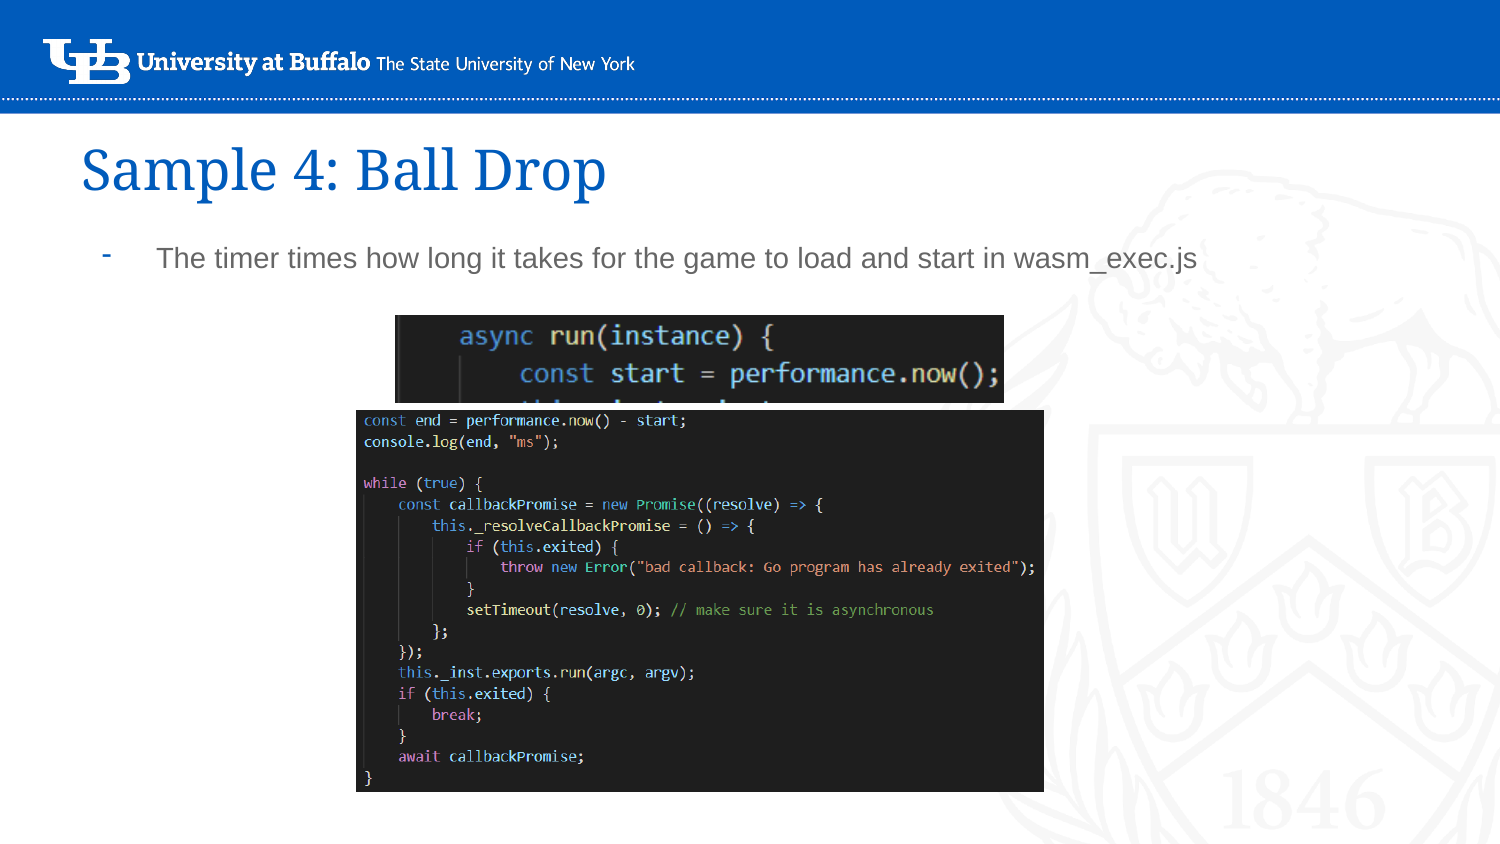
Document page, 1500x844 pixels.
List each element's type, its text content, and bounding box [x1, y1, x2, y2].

title Sample 4: Ball Drop [69, 135, 1330, 209]
list The timer times how long it takes for the game to load and start in wasm_exec.js [69, 223, 1330, 822]
picture [0, 0, 1500, 844]
